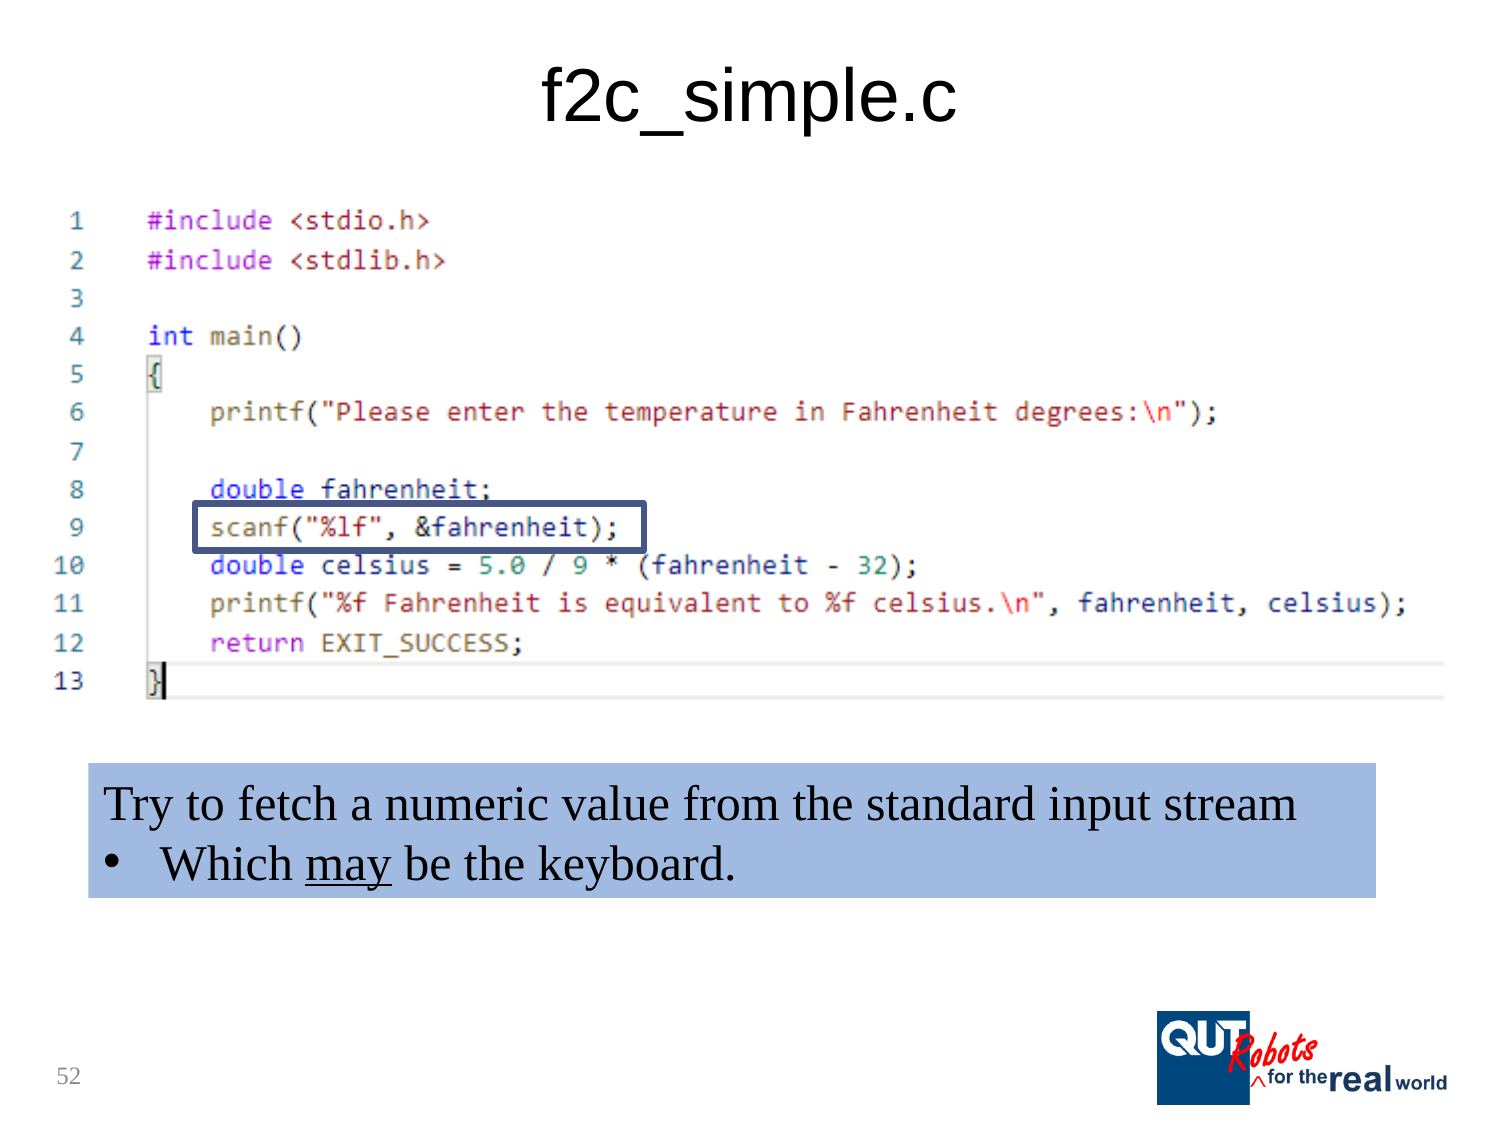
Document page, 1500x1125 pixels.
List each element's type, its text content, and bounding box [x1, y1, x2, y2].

picture [1157, 1011, 1459, 1105]
slide_number 52 [41, 1044, 1140, 1105]
picture [41, 196, 1444, 717]
title f2c_simple.c [41, 9, 1459, 173]
text_box Try to fetch a numeric value from the standard input stream Which may be the keyboard. [88, 763, 1376, 898]
